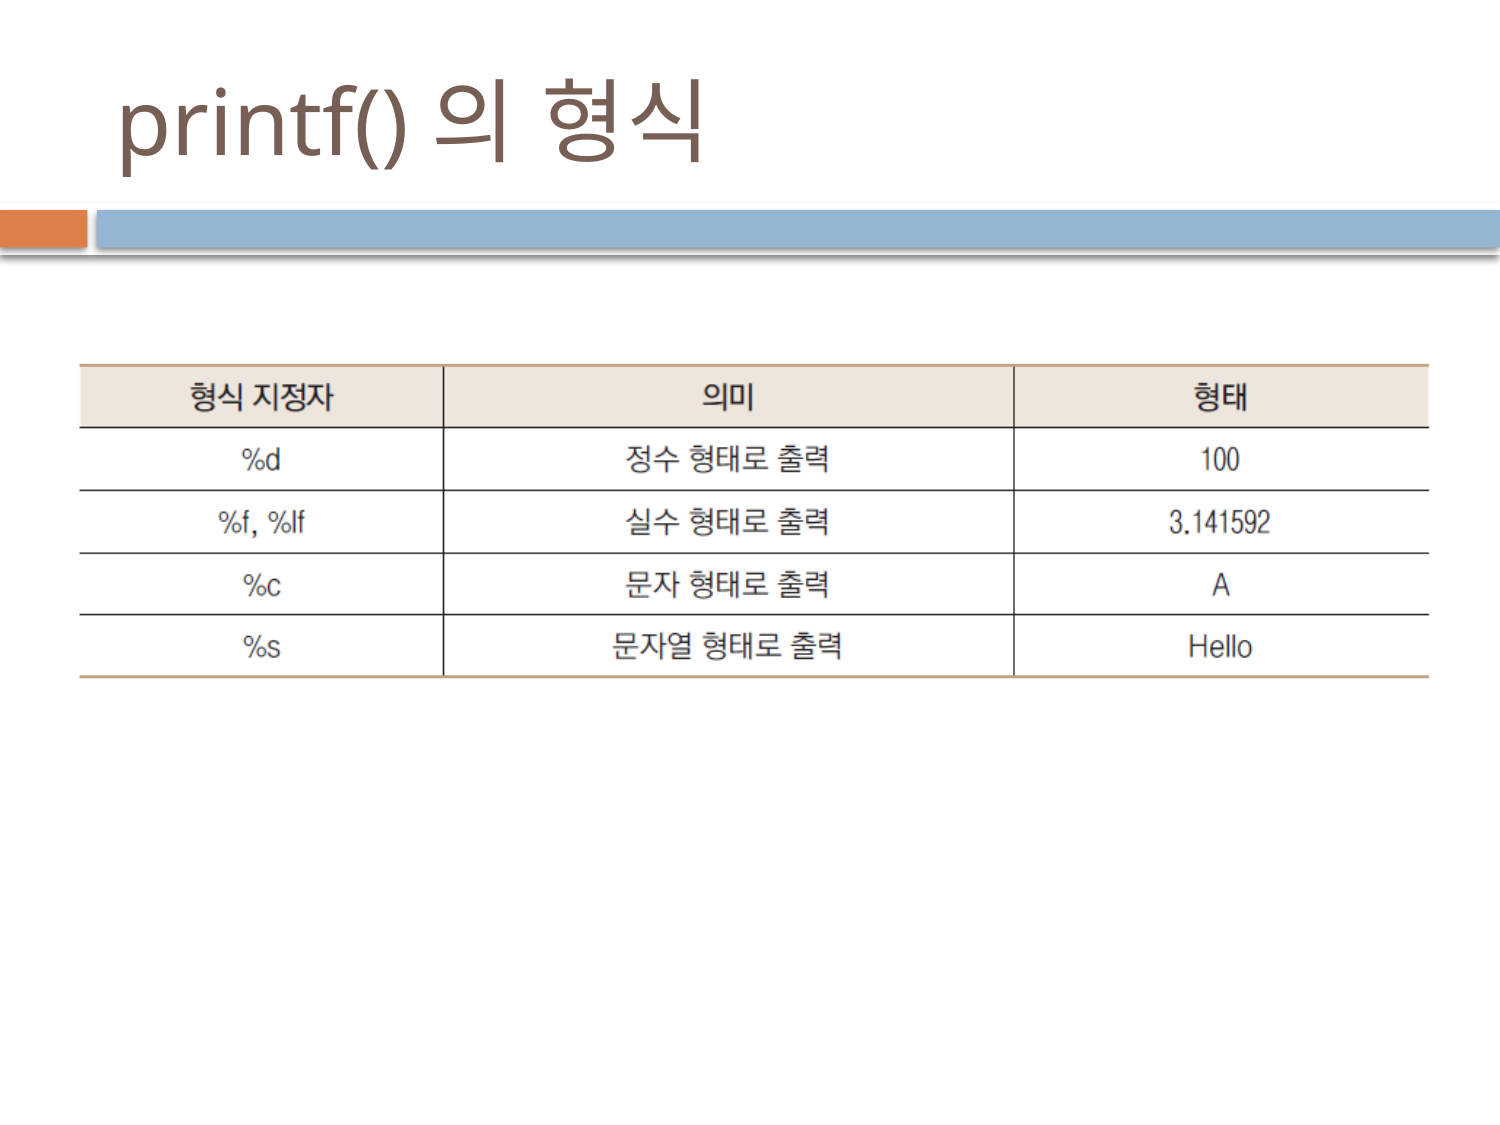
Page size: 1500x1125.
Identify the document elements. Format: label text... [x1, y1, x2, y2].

title printf()의 형식 [100, 37, 1438, 200]
picture [70, 351, 1457, 693]
